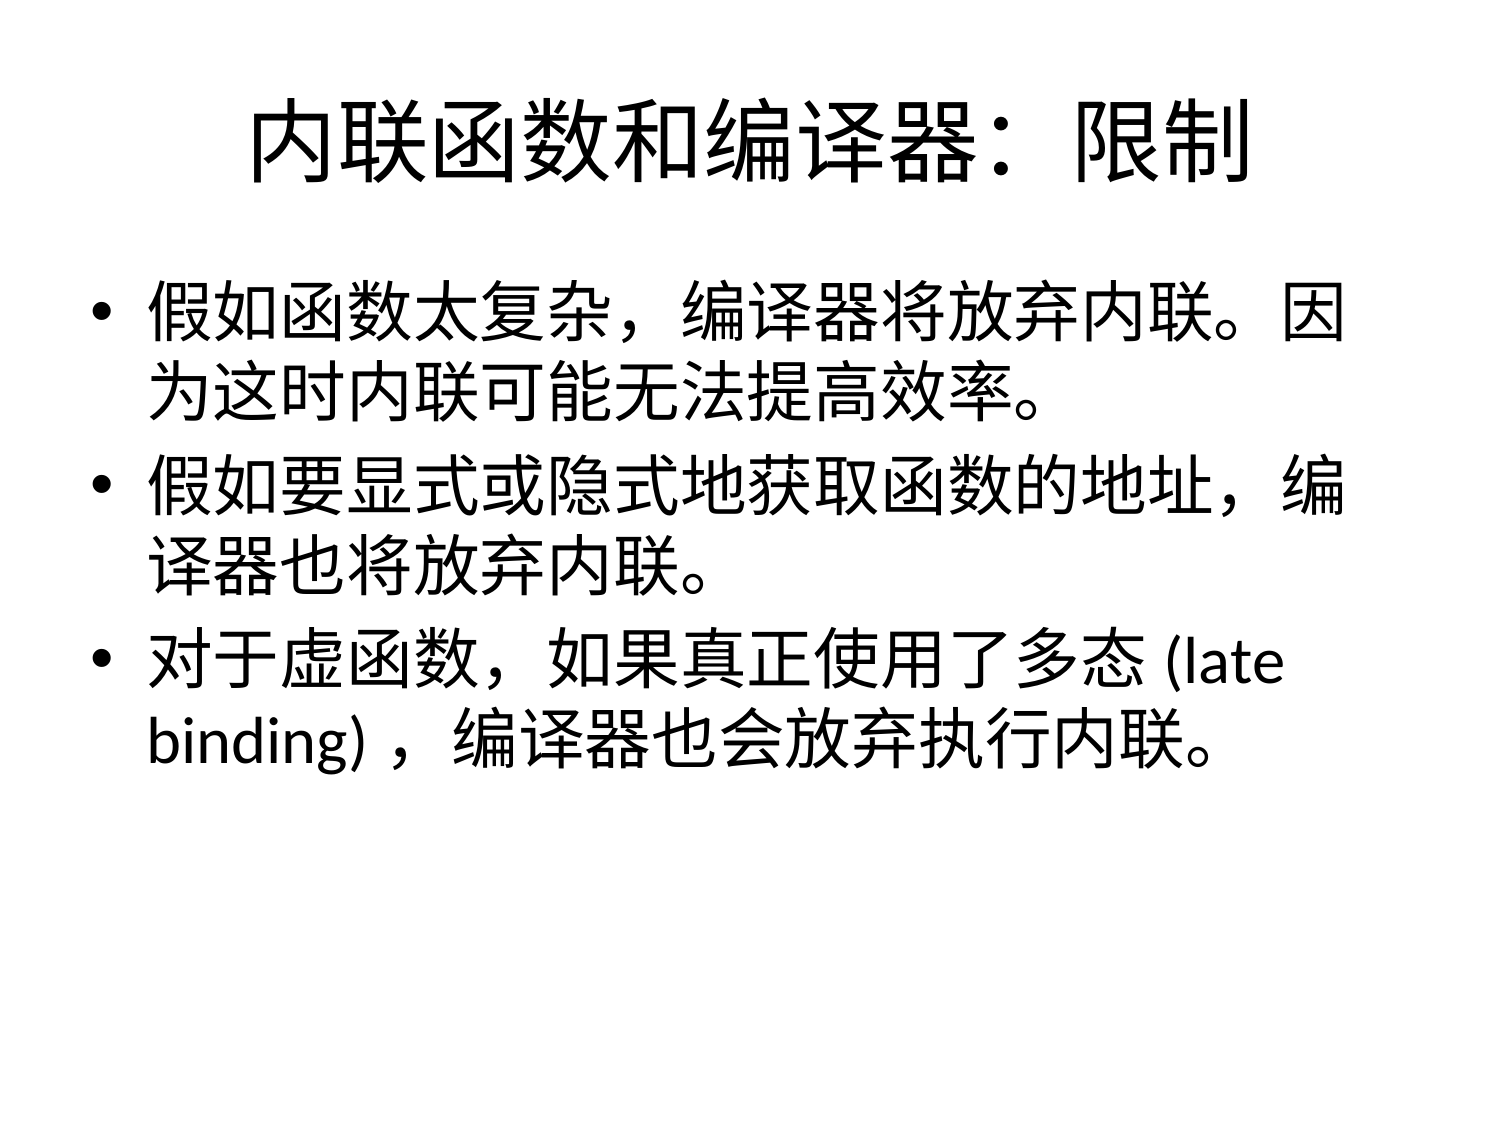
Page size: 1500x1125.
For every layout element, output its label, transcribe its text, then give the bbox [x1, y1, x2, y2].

title 内联函数和编译器：限制 [75, 45, 1425, 233]
list 假如函数太复杂，编译器将放弃内联。因为这时内联可能无法提高效率。 假如要显式或隐式地获取函数的地址，编译器也将放弃内联。 对于虚函数，如果真正使用了多态(late binding)，编译器也会放弃执行内联。 [75, 262, 1425, 1005]
